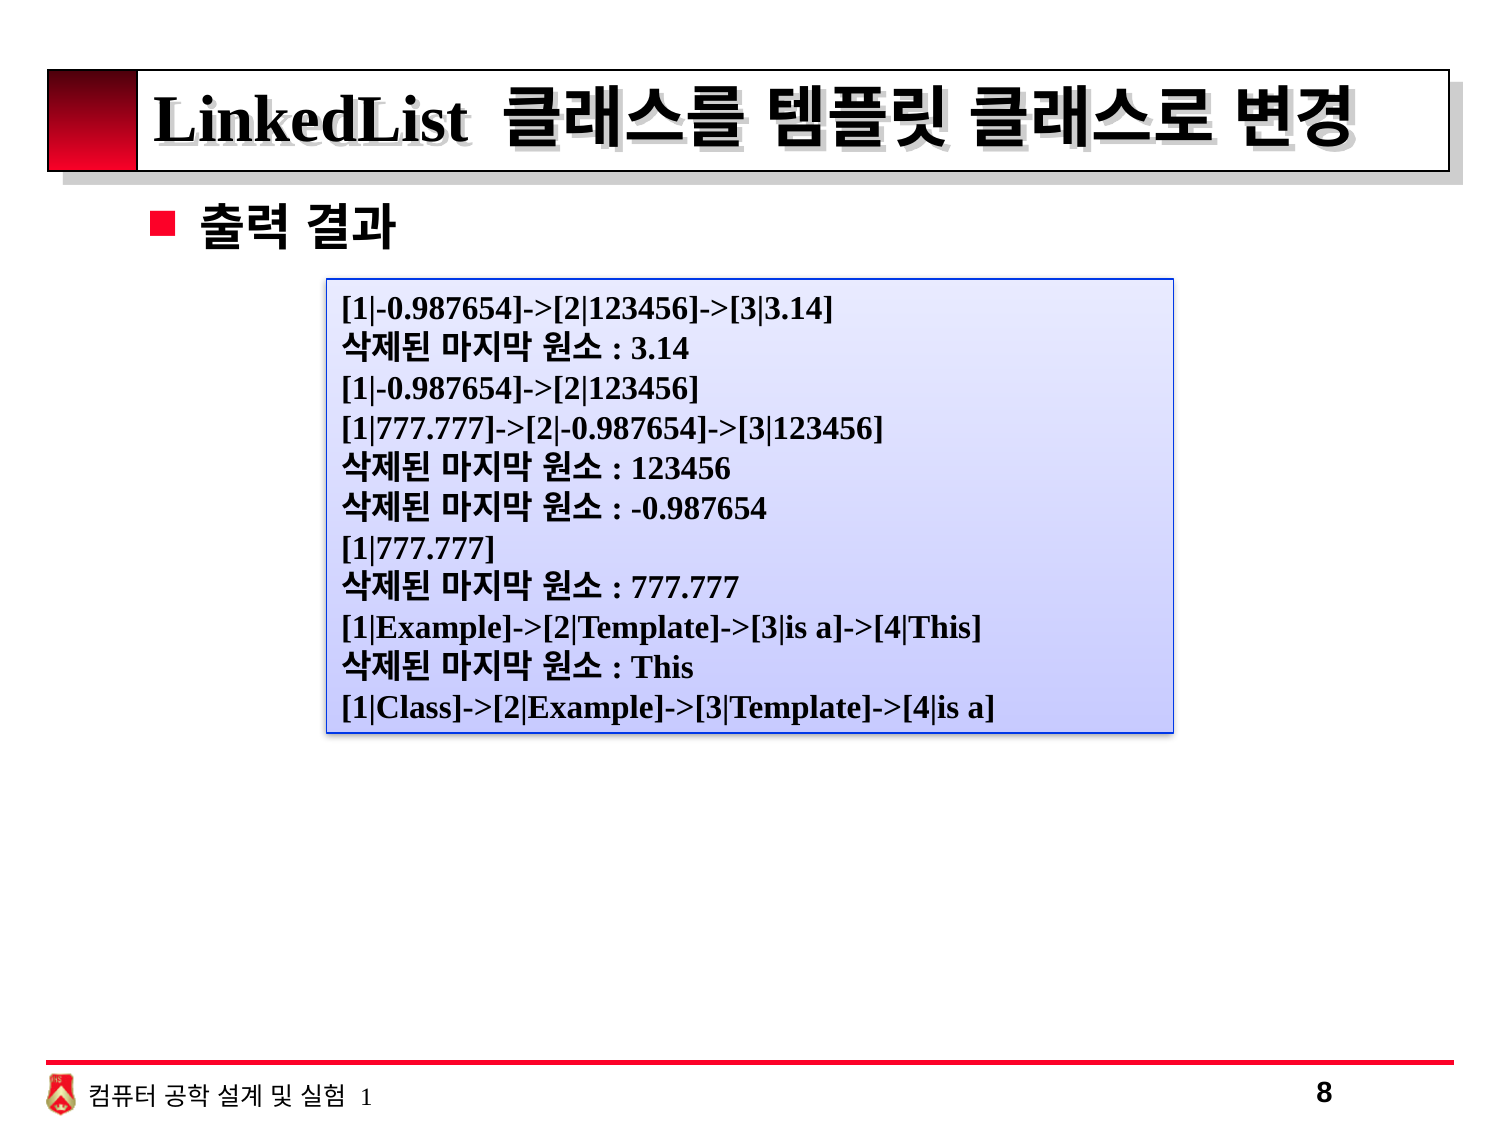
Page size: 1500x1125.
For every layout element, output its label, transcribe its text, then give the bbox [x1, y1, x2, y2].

slide_number 8 [1301, 1066, 1464, 1117]
list 출력 결과 [137, 187, 1454, 985]
title LinkedList 클래스를 템플릿 클래스로 변경 [138, 65, 1455, 179]
text_box [1|-0.987654]->[2|123456]->[3|3.14] 삭제된 마지막 원소: 3.14 [1|-0.987654]->[2|123456] [1|777.777]->[2|-0.987654]->[3|123456] 삭제된 마지막 원소: 123456 삭제된 마지막 원소: -0.987654 [1|777.777] 삭제된 마지막 원소: 777.777 [1|Example]->[2|Template]->[3|is a]->[4|This] 삭제된 마지막 원소: This [1|Class]->[2|Example]->[3|Template]->[4|is a] [326, 278, 1174, 734]
picture [44, 1068, 80, 1119]
